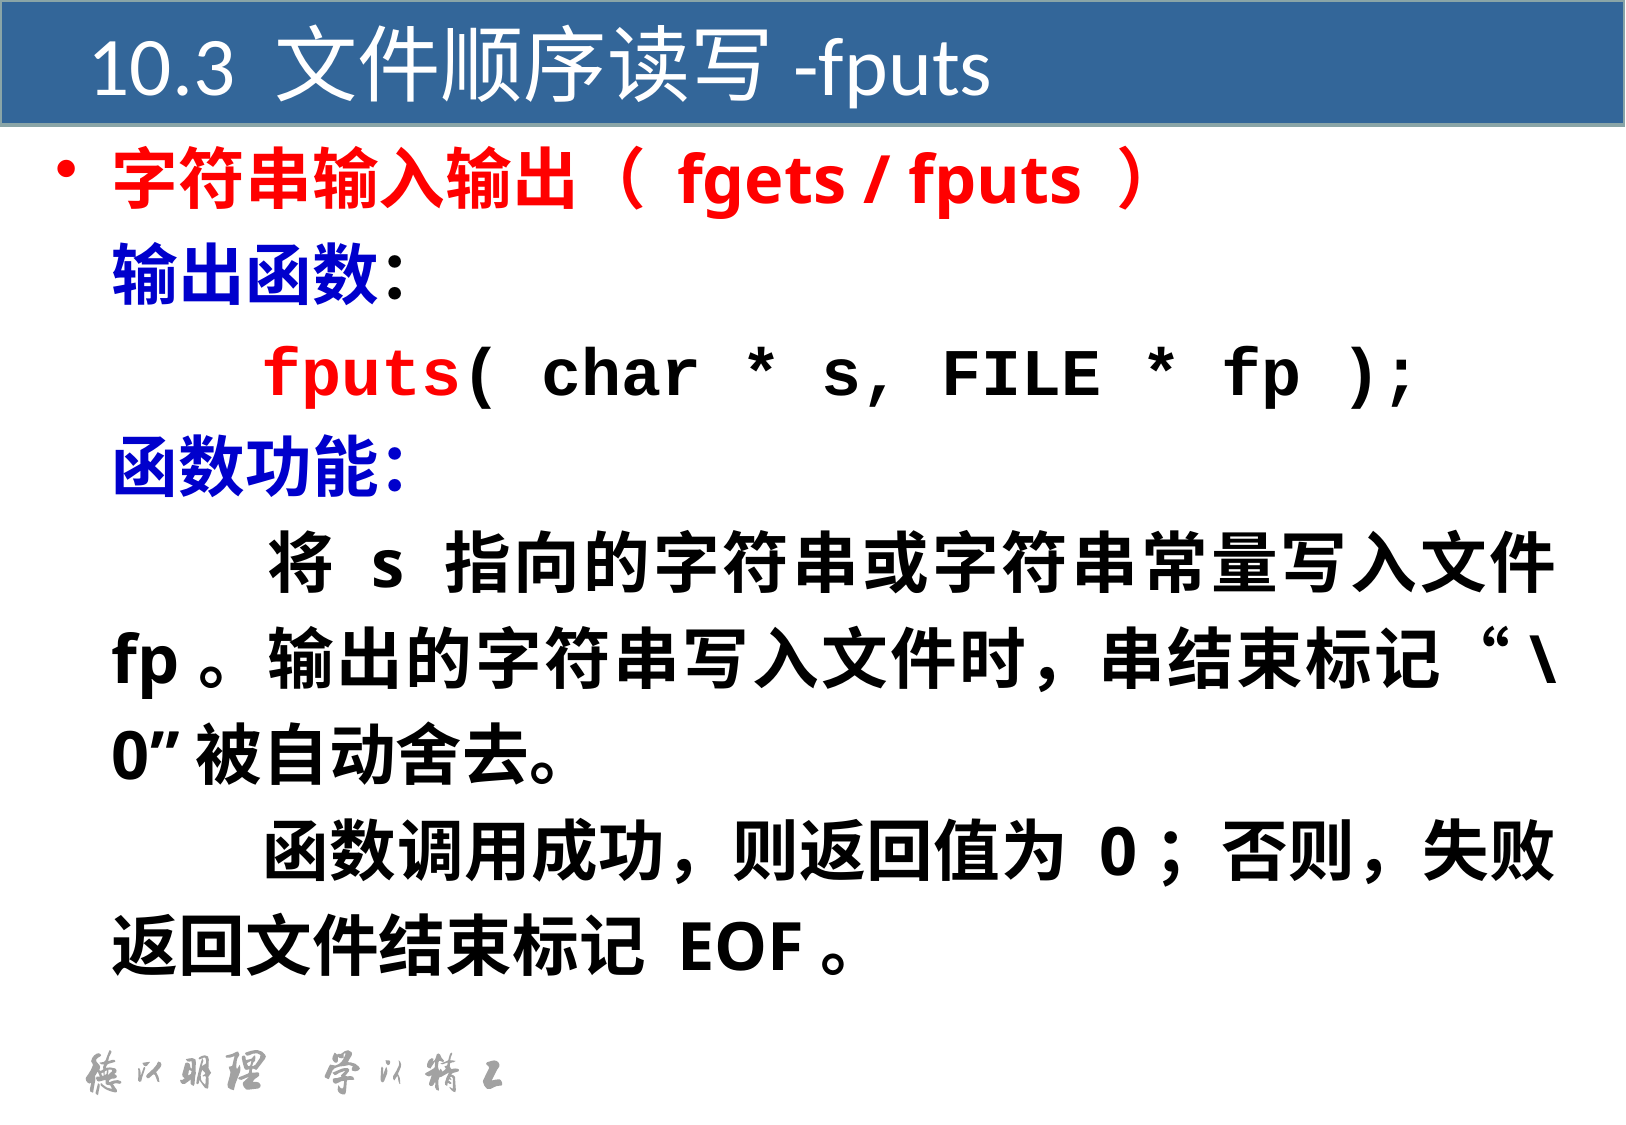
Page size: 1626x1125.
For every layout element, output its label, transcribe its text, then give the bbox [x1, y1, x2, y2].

text_box 10.3 文件顺序读写-fputs [0, 0, 1625, 127]
list 字符串输入输出（ fgets / fputs ） 输出函数： fputs( char * s, FILE * fp ); 函数功能： 将 s 指向的字符串或字符串常量写入文件 fp。输出的字符串写入文件时，串结束标记“\0”被自动舍去。 函数调用成功，则返回值为 0；否则，失败返回文件结束标记 EOF。 [40, 127, 1572, 1076]
